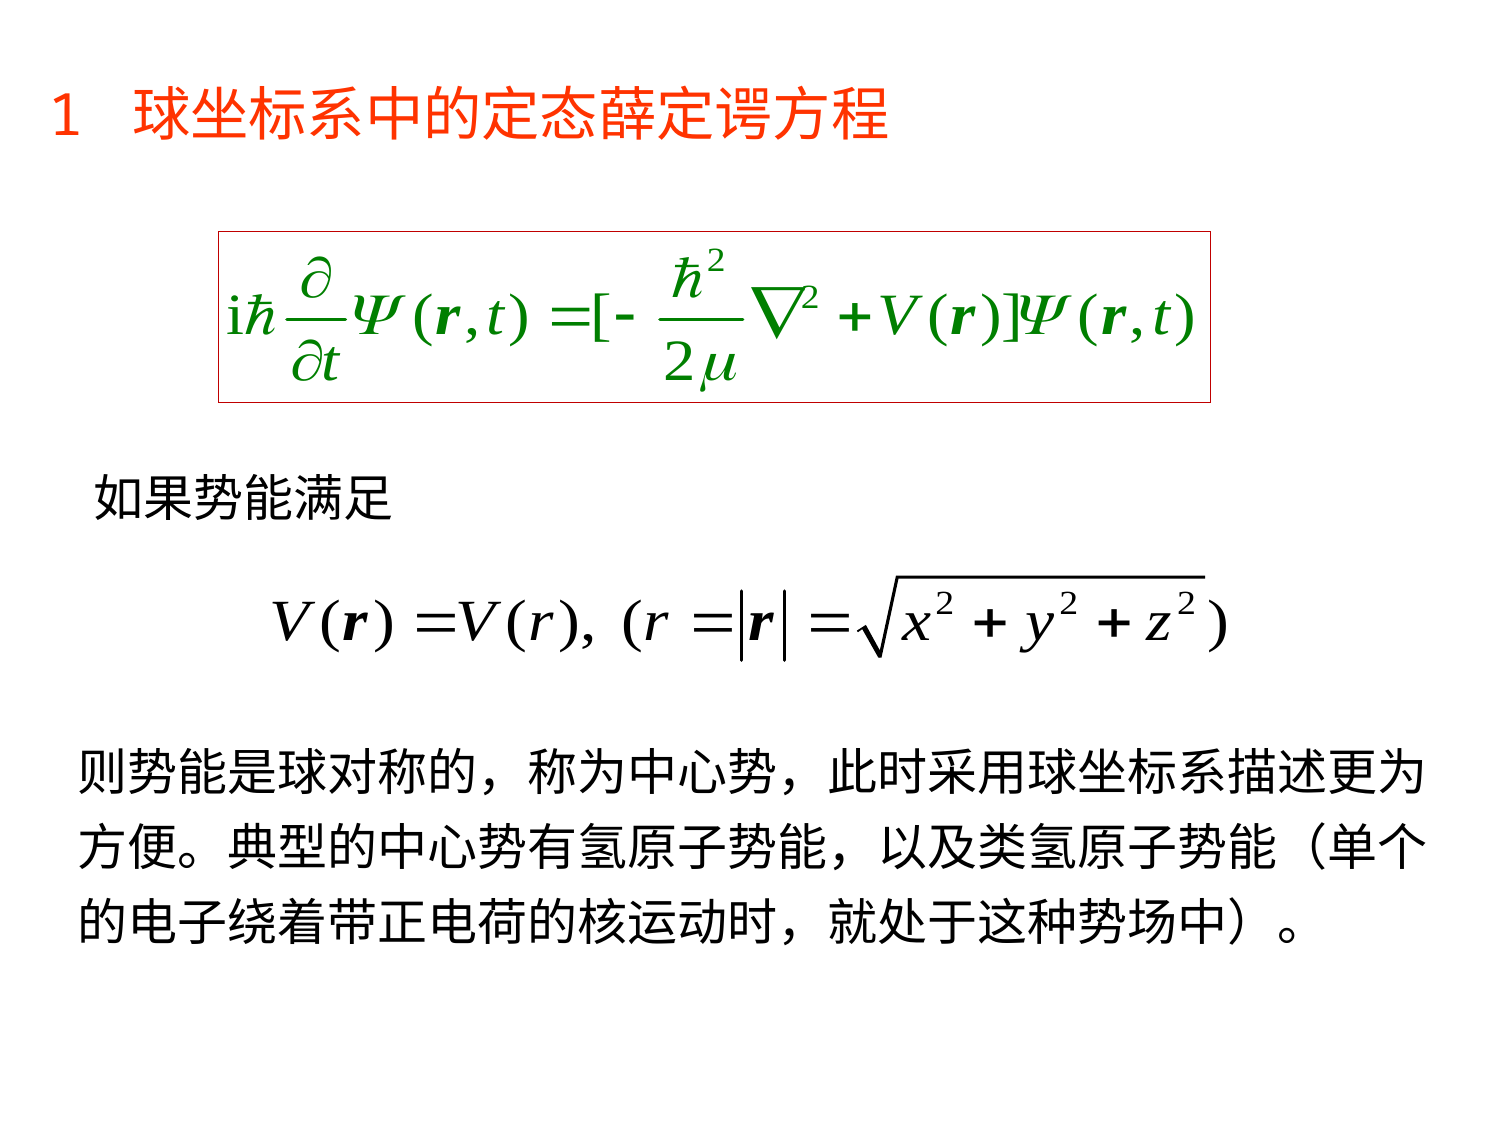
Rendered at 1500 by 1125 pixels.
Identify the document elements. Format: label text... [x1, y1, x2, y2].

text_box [218, 231, 1211, 404]
text_box 则势能是球对称的，称为中心势，此时采用球坐标系描述更为方便。典型的中心势有氢原子势能，以及类氢原子势能（单个的电子绕着带正电荷的核运动时，就处于这种势场中）。 [62, 718, 1445, 959]
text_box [265, 562, 1242, 675]
text_box 1 球坐标系中的定态薛定谔方程 [33, 69, 905, 155]
text_box 如果势能满足 [78, 459, 409, 534]
